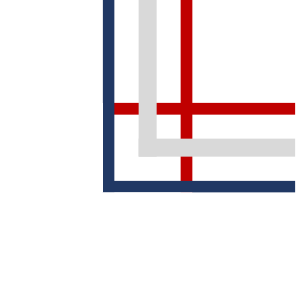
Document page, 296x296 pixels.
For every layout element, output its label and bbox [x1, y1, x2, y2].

text_box [0, 0, 296, 296]
